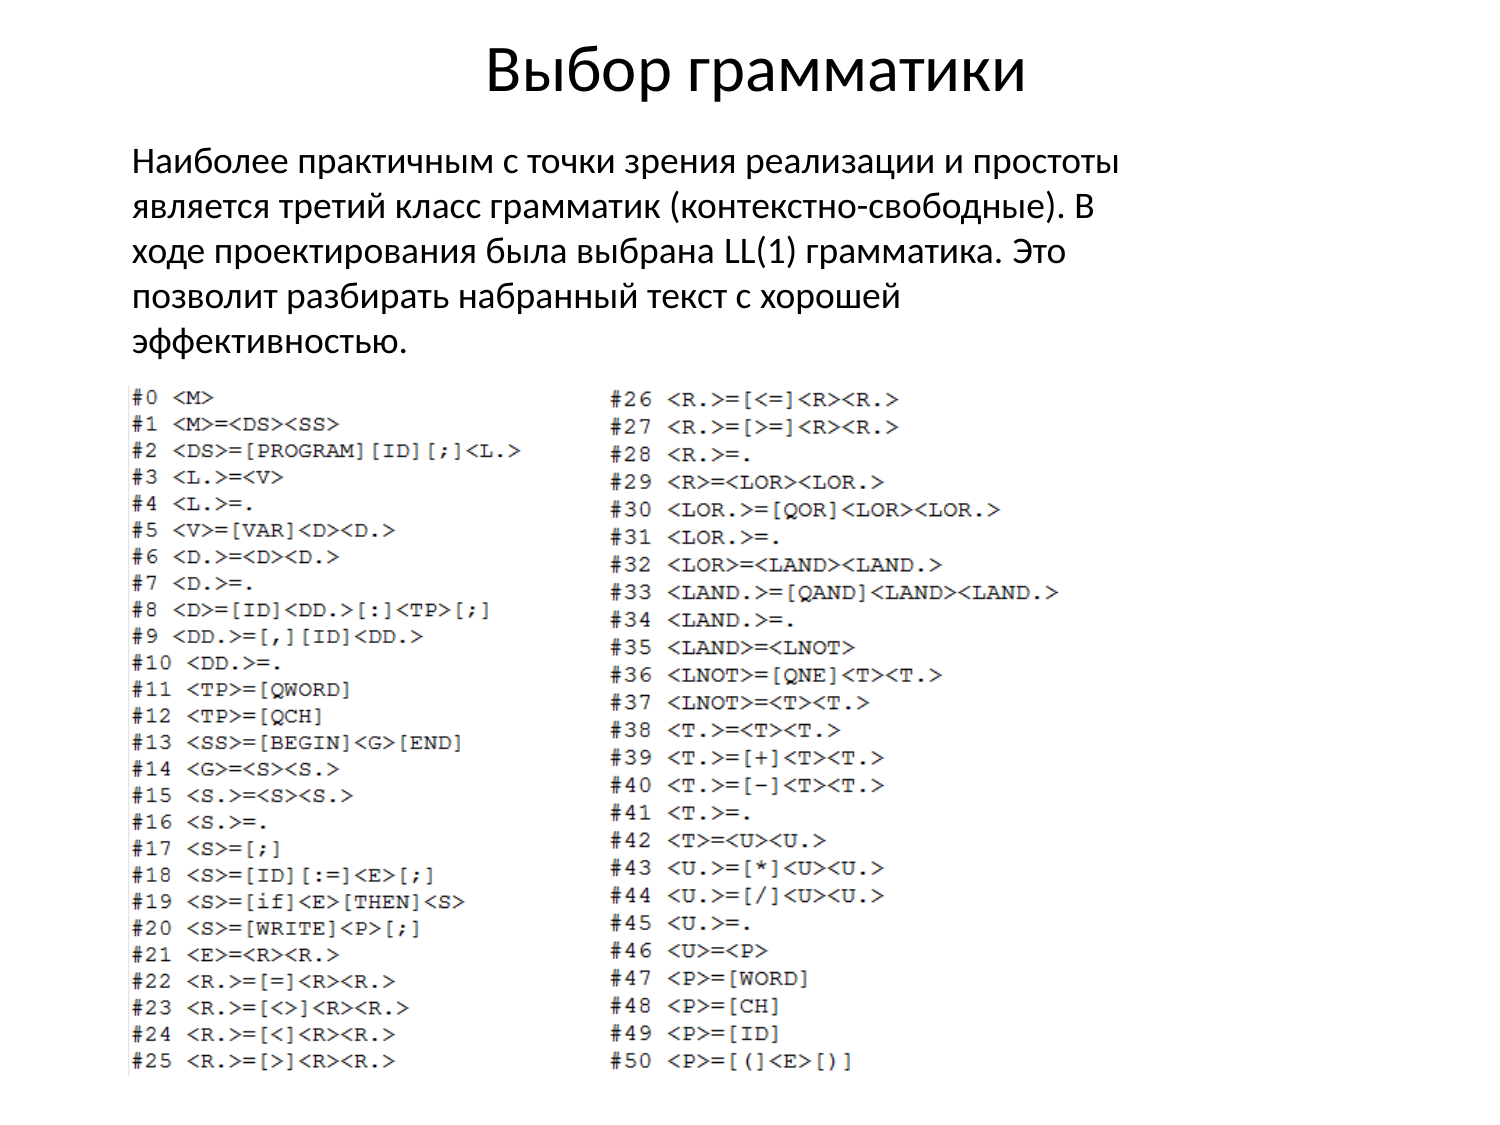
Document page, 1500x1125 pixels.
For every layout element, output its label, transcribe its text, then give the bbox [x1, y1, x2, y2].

title Выбор грамматики [82, 0, 1432, 129]
picture [128, 386, 1293, 1079]
text_box Наиболее практичным с точки зрения реализации и простоты является третий класс грамматик (контекстно-свободные). В ходе проектирования была выбрана LL(1) грамматика. Это позволит разбирать набранный текст с хорошей эффективностью. [117, 128, 1161, 369]
